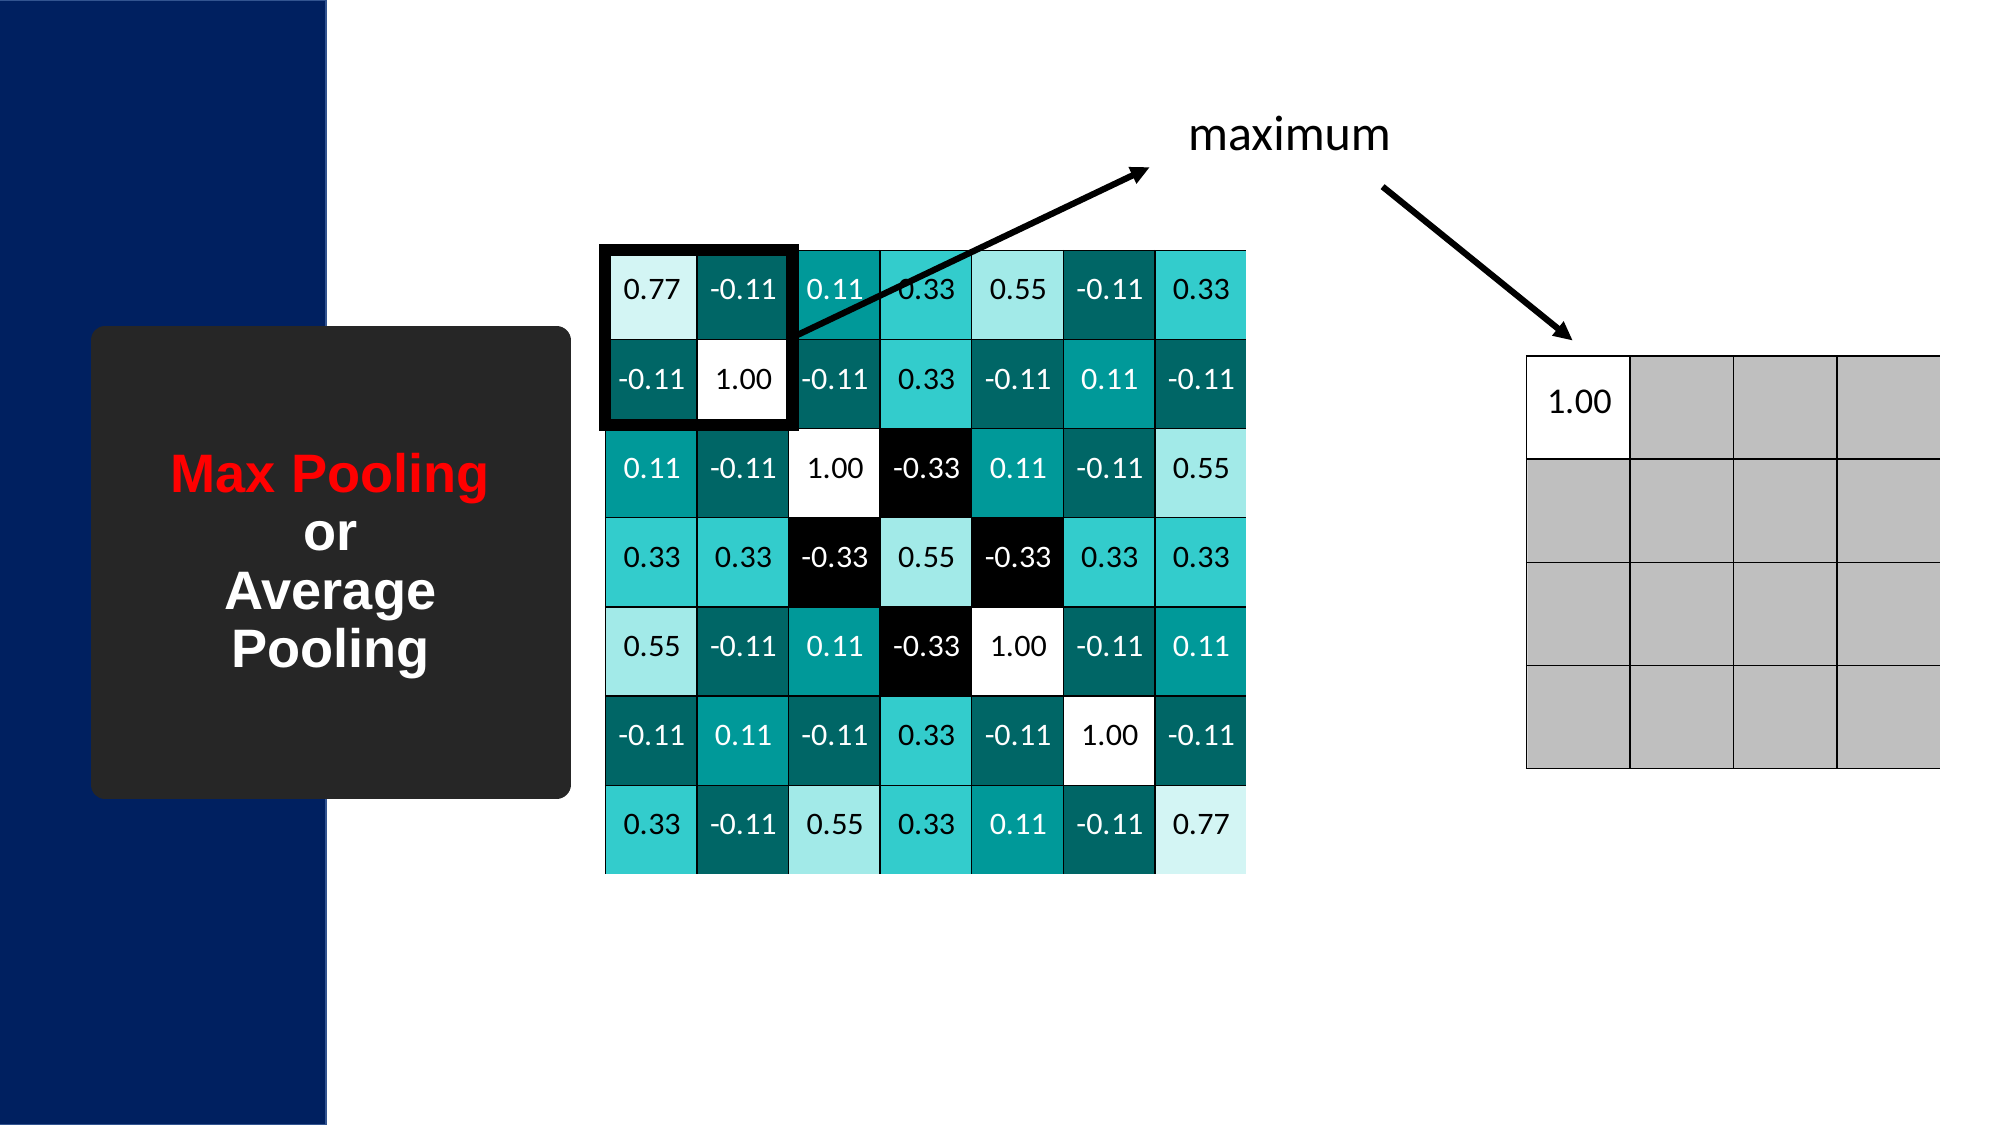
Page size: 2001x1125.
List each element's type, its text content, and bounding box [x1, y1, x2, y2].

text_box maximum [1158, 83, 1422, 186]
title Max Pooling or Average Pooling [105, 340, 557, 785]
picture [604, 249, 1248, 875]
picture [1525, 355, 1942, 770]
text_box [1382, 186, 1573, 341]
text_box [792, 167, 1150, 338]
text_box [604, 249, 793, 425]
text_box [0, 0, 327, 1125]
